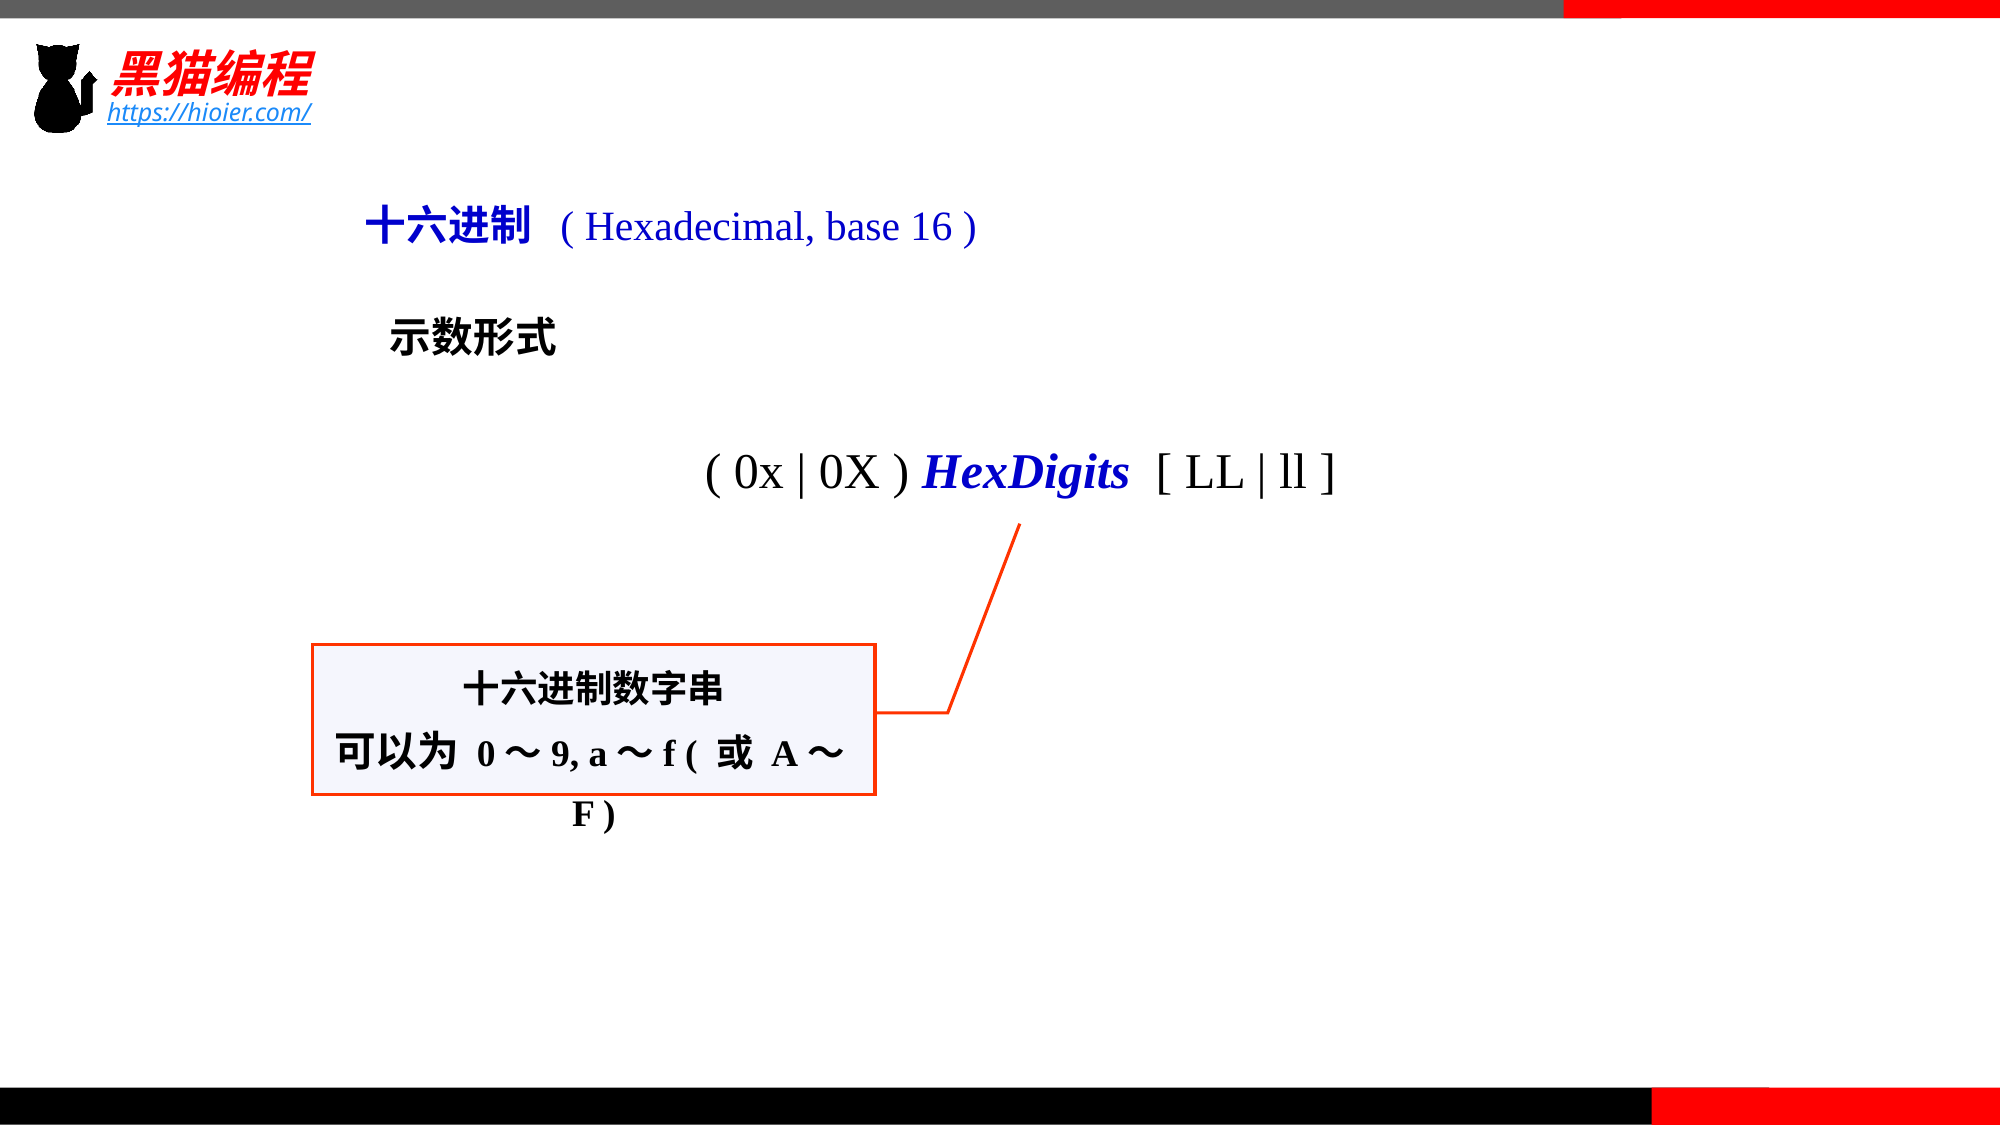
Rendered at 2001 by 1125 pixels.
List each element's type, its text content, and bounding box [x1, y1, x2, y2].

text_box 十六进制数字串 可以为 0～9, a～f ( 或 A～F ) [312, 644, 876, 795]
text_box ( 0x | 0X ) HexDigits [ LL | ll ] [690, 431, 1352, 507]
picture [21, 44, 110, 133]
text_box 示数形式 [375, 303, 572, 369]
text_box 十六进制 ( Hexadecimal, base 16 ) [349, 171, 1178, 257]
